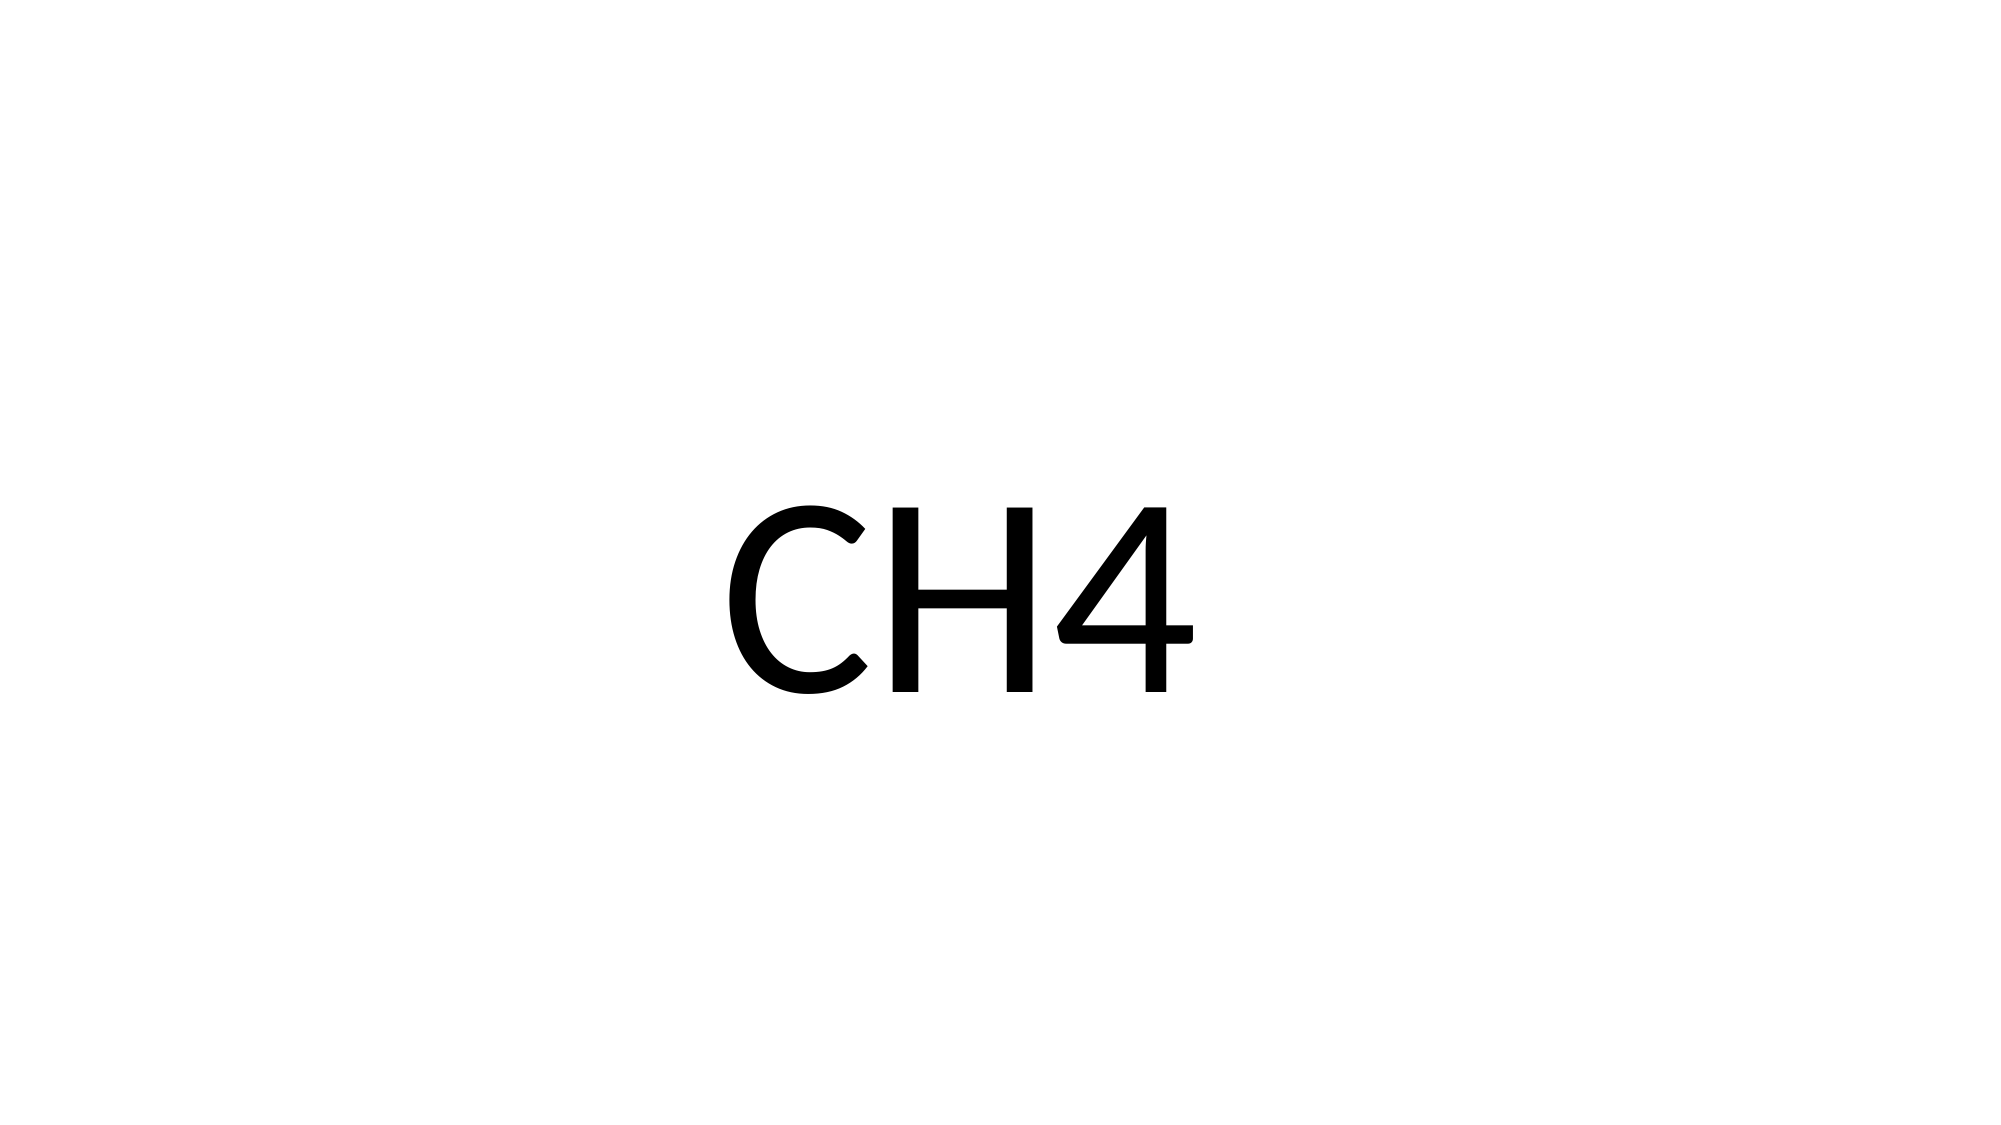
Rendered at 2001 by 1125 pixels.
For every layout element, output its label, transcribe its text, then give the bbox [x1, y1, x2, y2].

list CH4 [97, 437, 1823, 777]
